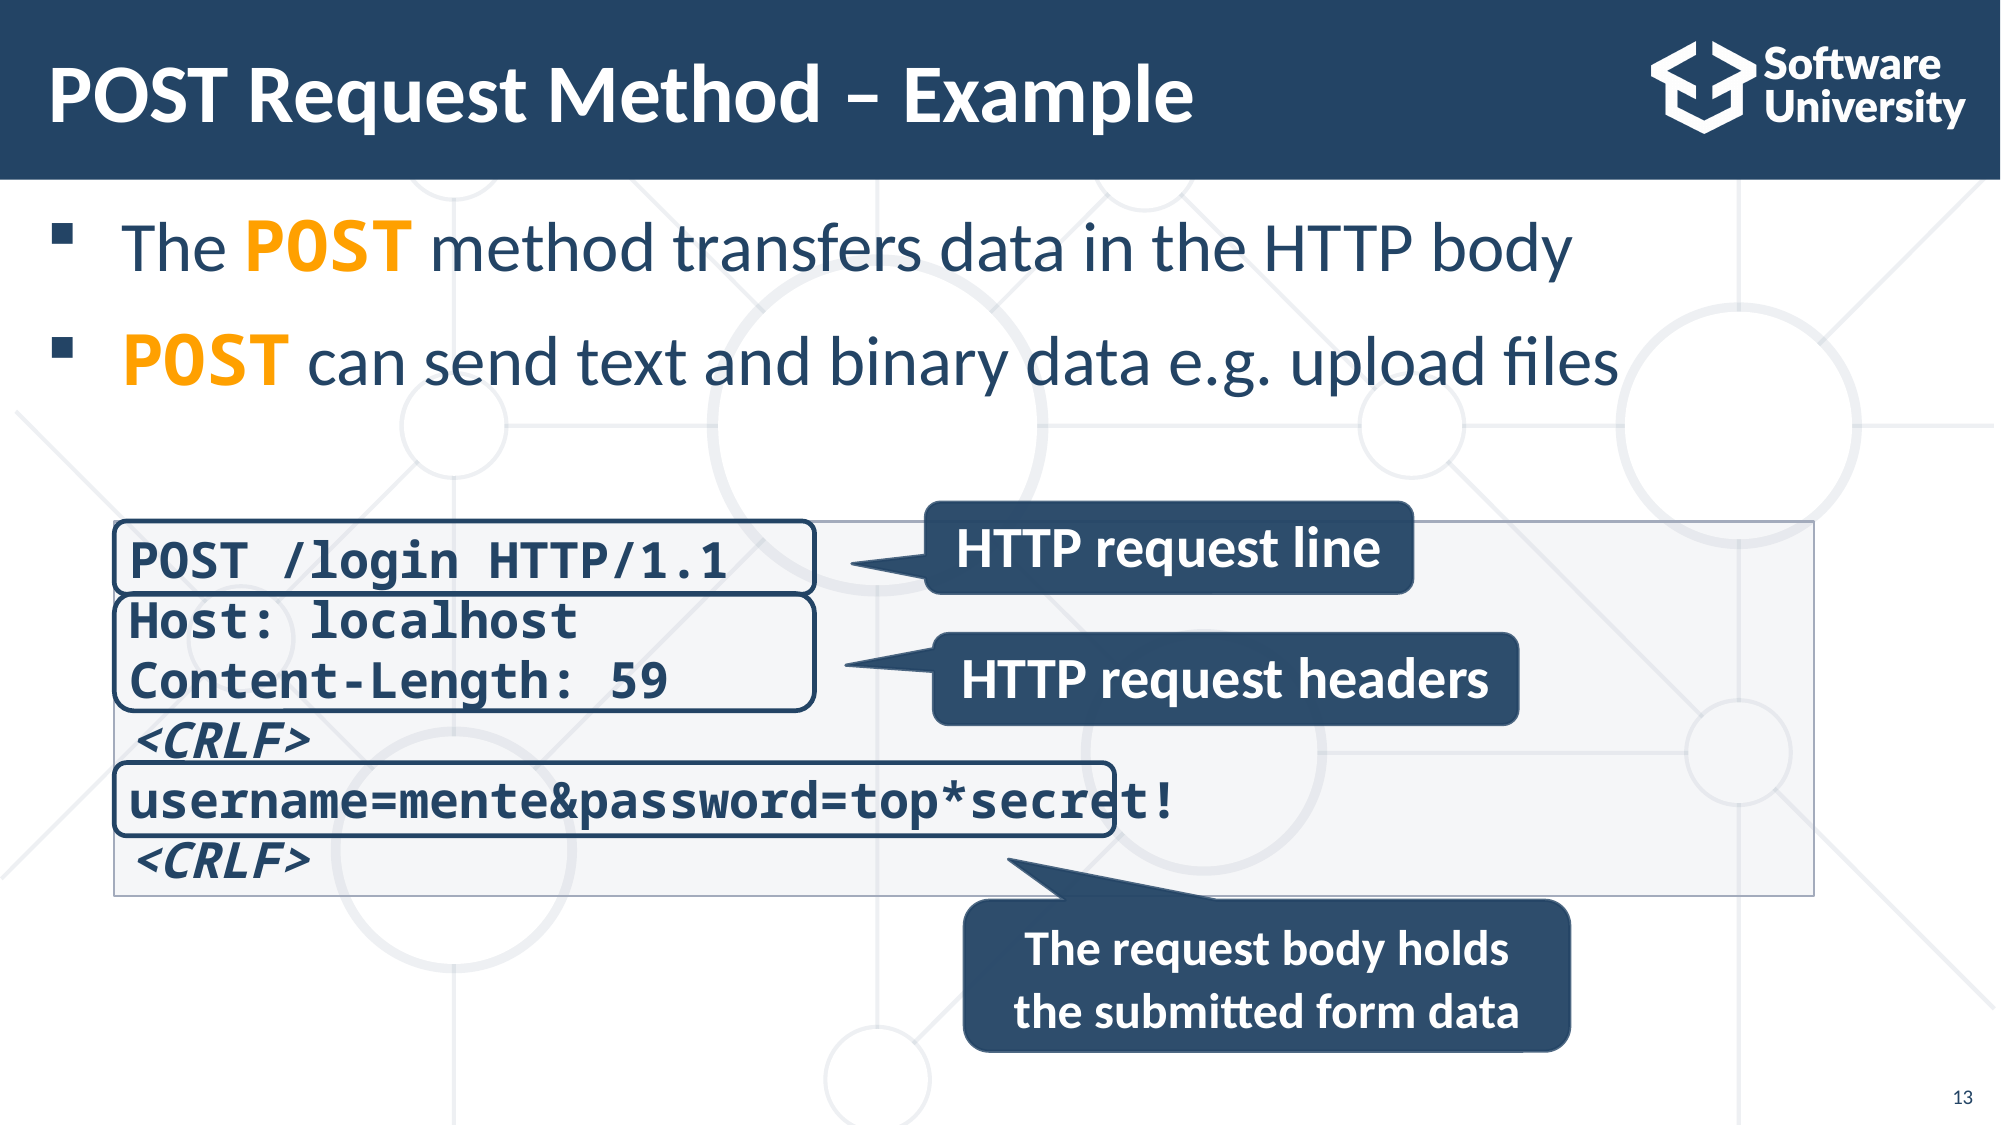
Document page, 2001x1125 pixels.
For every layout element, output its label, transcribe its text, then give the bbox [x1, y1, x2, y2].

text_box POST /login HTTP/1.1 Host: localhost Content-Length: 59 <CRLF> username=mente&password=top*secret! <CRLF> [114, 521, 1815, 897]
text_box The request body holds the submitted form data [962, 857, 1572, 1054]
text_box The POST method transfers data in the HTTP body POST can send text and binary data e.g. upload files [31, 188, 1968, 433]
text_box [112, 518, 817, 595]
text_box [112, 591, 817, 713]
text_box HTTP request line [849, 499, 1415, 596]
text_box [112, 760, 1117, 838]
picture [1651, 41, 1966, 134]
slide_number 13 [1927, 1067, 1989, 1117]
text_box HTTP request headers [843, 631, 1521, 727]
title POST Request Method – Example [31, 16, 1625, 162]
